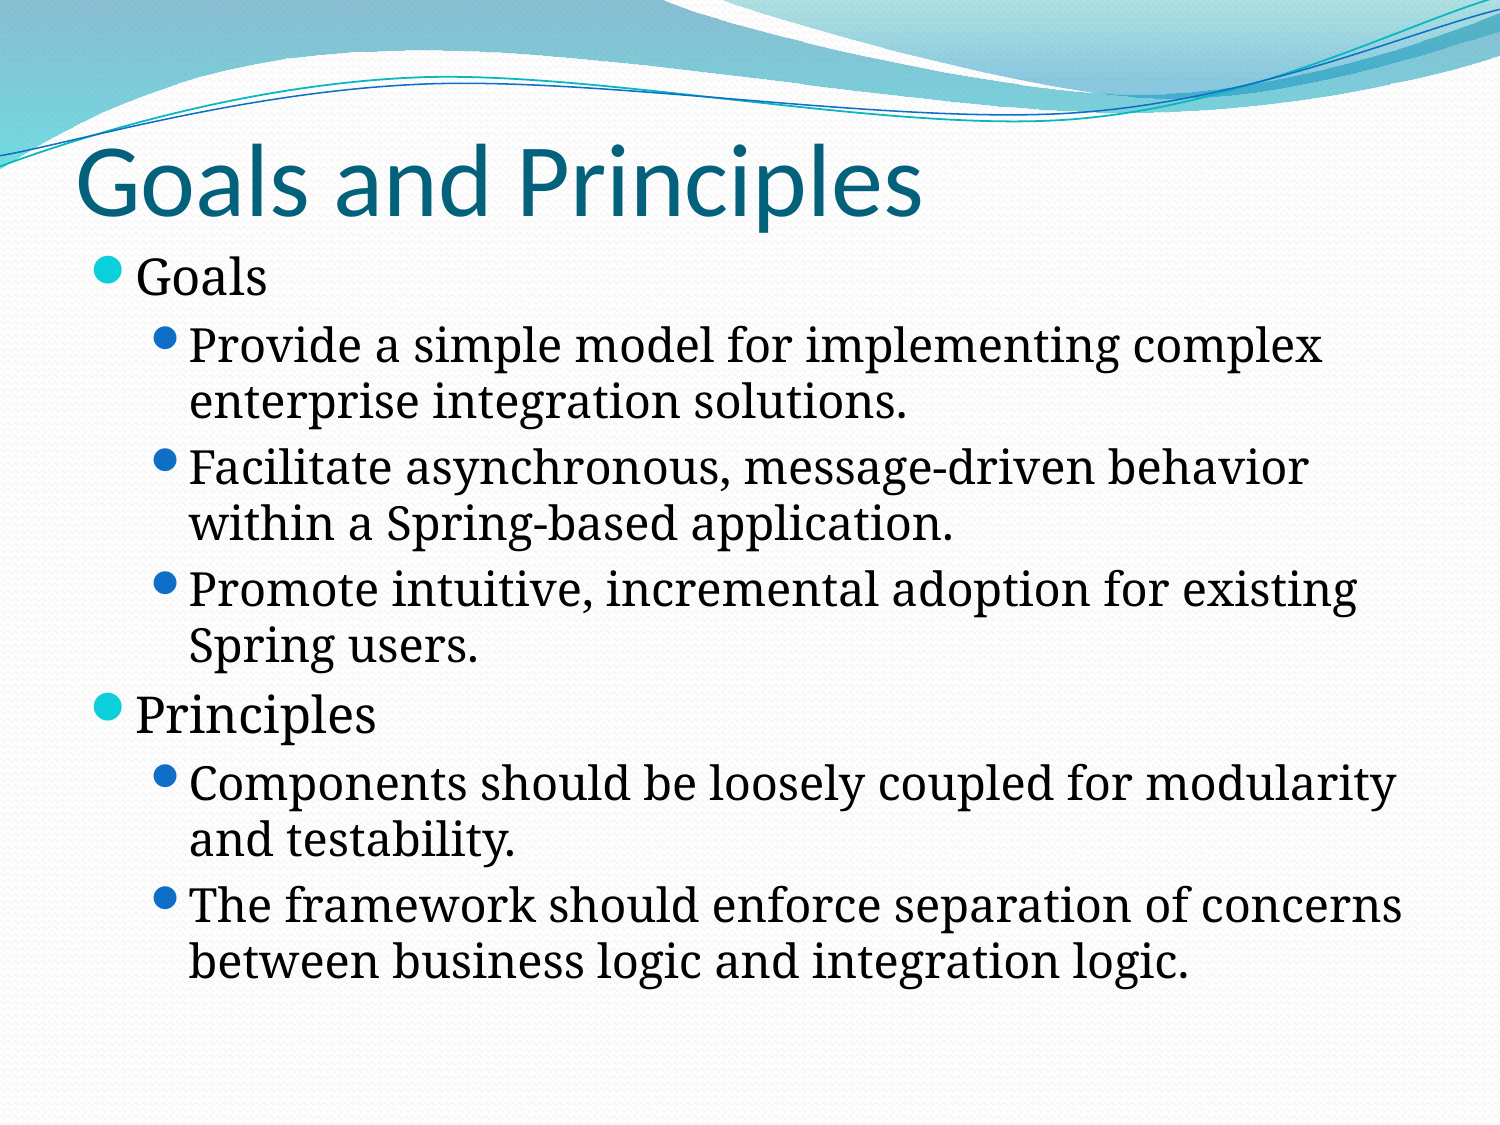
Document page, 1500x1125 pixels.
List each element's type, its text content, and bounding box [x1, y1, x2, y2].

list Goals Provide a simple model for implementing complex enterprise integration solutions. Facilitate asynchronous, message-driven behavior within a Spring-based application. Promote intuitive, incremental adoption for existing Spring users. Principles Components should be loosely coupled for modularity and testability. The framework should enforce separation of concerns between business logic and integration logic. [75, 237, 1425, 1038]
title Goals and Principles [75, 50, 1425, 237]
